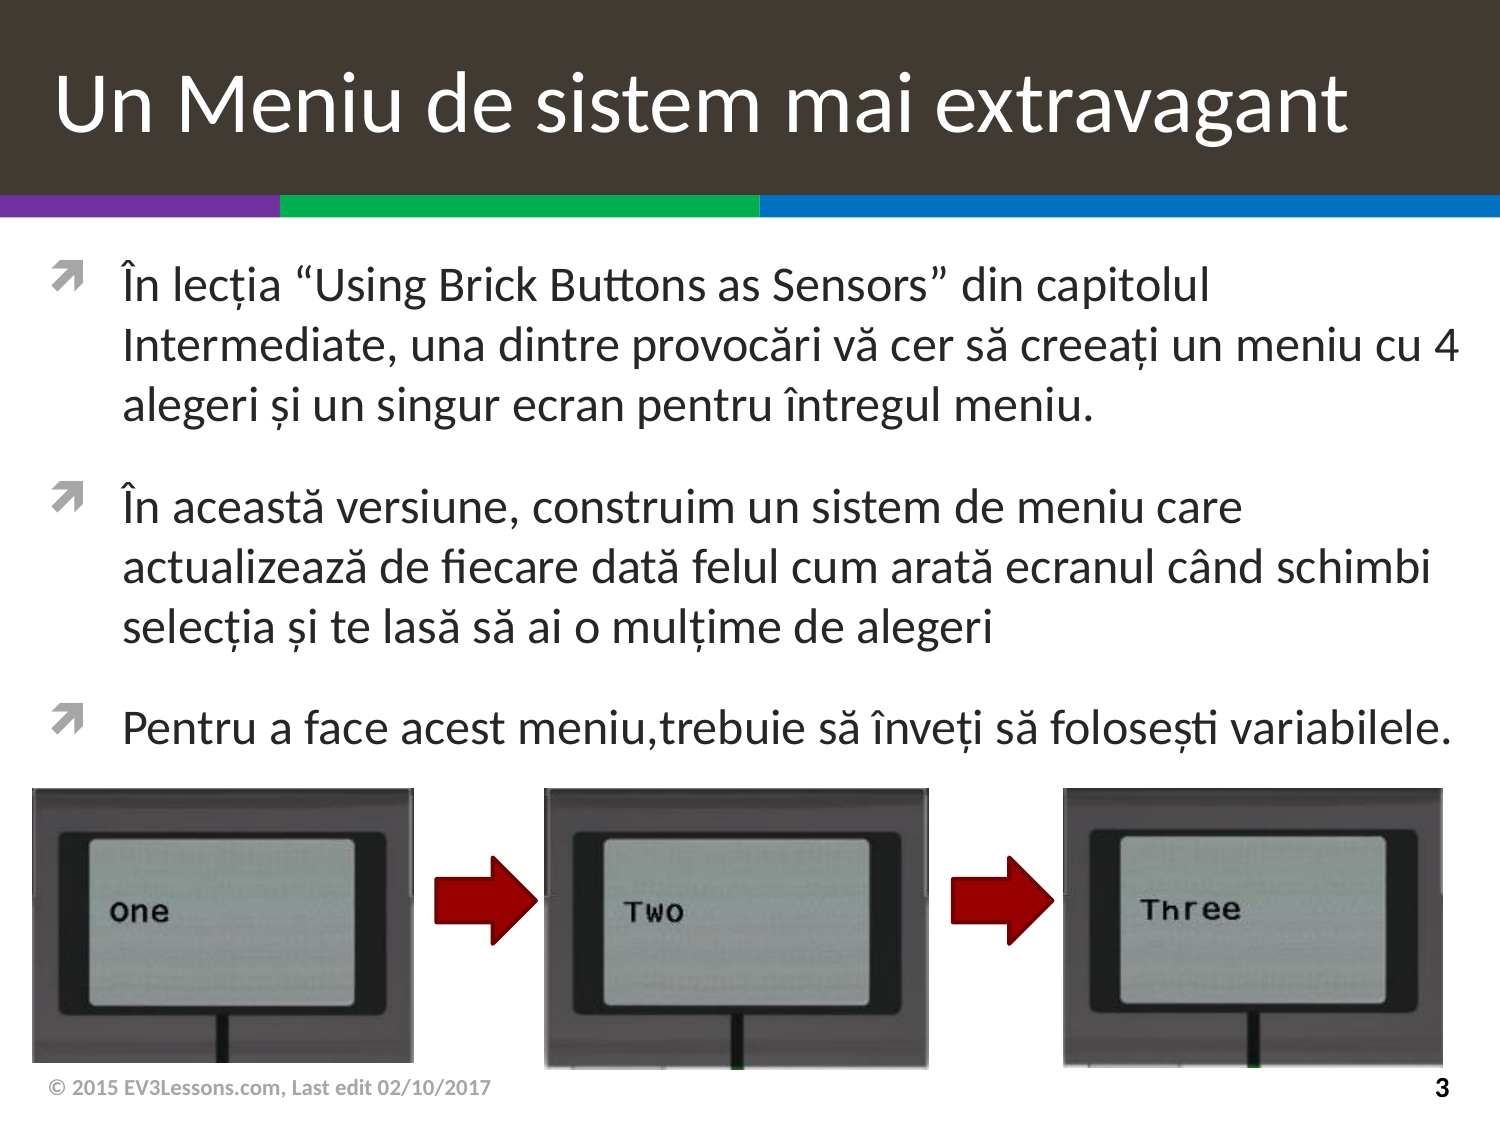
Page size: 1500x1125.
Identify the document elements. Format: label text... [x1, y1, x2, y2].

text_box [434, 855, 532, 946]
title Un Meniu de sistem mai extravagant [0, 0, 1500, 195]
picture [1062, 787, 1443, 1068]
picture [543, 787, 929, 1071]
text_box [950, 855, 1051, 946]
picture [32, 787, 415, 1063]
slide_number 3 [1361, 1056, 1465, 1116]
footer © 2015 EV3Lessons.com, Last edit 02/10/2017 [32, 1055, 1038, 1116]
list În lecția “Using Brick Buttons as Sensors” din capitolul Intermediate, una dintre provocări vă cer să creeați un meniu cu 4 alegeri și un singur ecran pentru întregul meniu. În această versiune, construim un sistem de meniu care actualizează de fiecare dată felul cum arată ecranul când schimbi selecția și te lasă să ai o mulțime de alegeri Pentru a face acest meniu,trebuie să înveți să folosești variabilele. [32, 243, 1485, 951]
